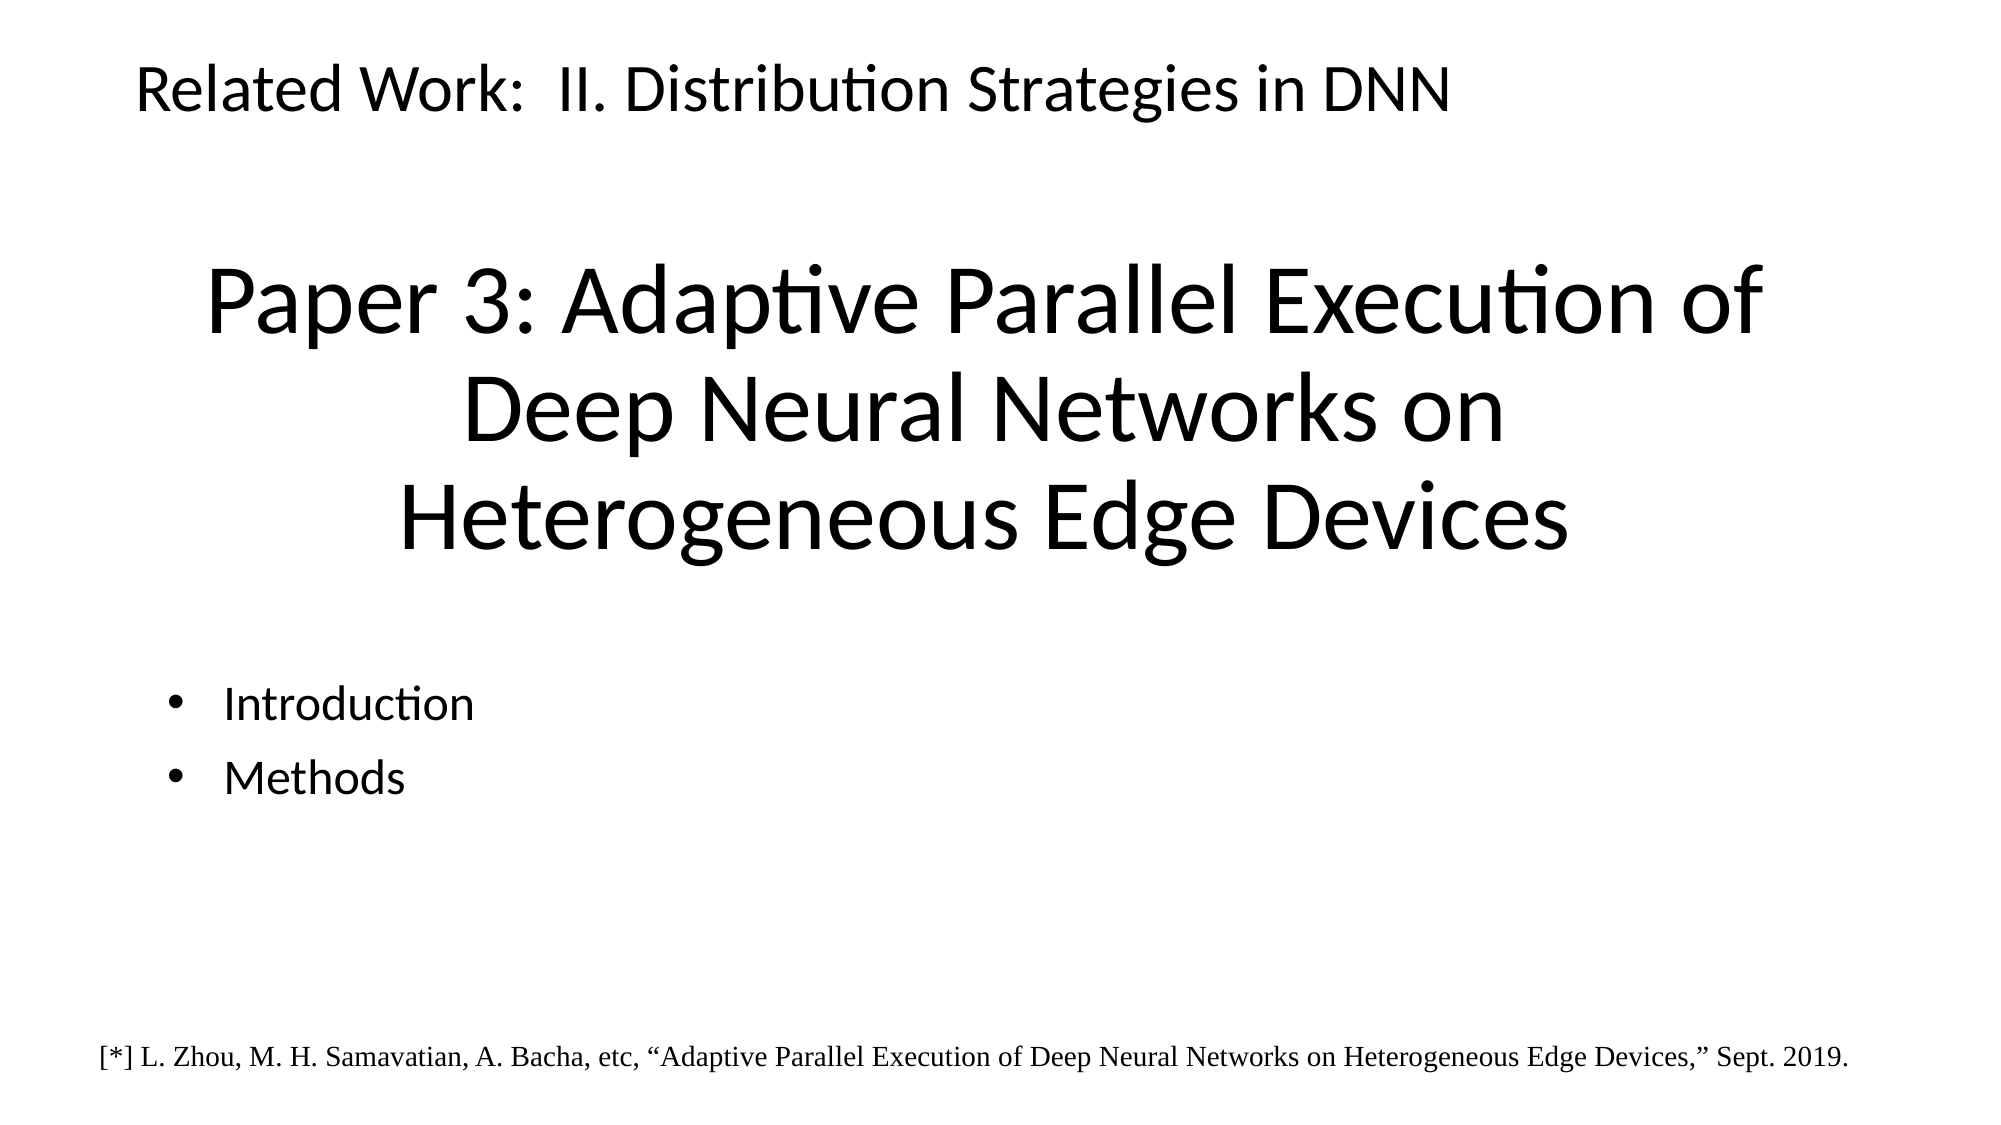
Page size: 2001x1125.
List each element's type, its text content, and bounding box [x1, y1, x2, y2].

text_box [*] L. Zhou, M. H. Samavatian, A. Bacha, etc, “Adaptive Parallel Execution of Deep Neural Networks on Heterogeneous Edge Devices,” Sept. 2019. [84, 1029, 1891, 1080]
title Paper 3: Adaptive Parallel Execution of Deep Neural Networks on Heterogeneous Edge Devices [166, 224, 1805, 579]
text_box Introduction Methods [152, 669, 1819, 879]
text_box Related Work: II. Distribution Strategies in DNN [120, 45, 1880, 135]
